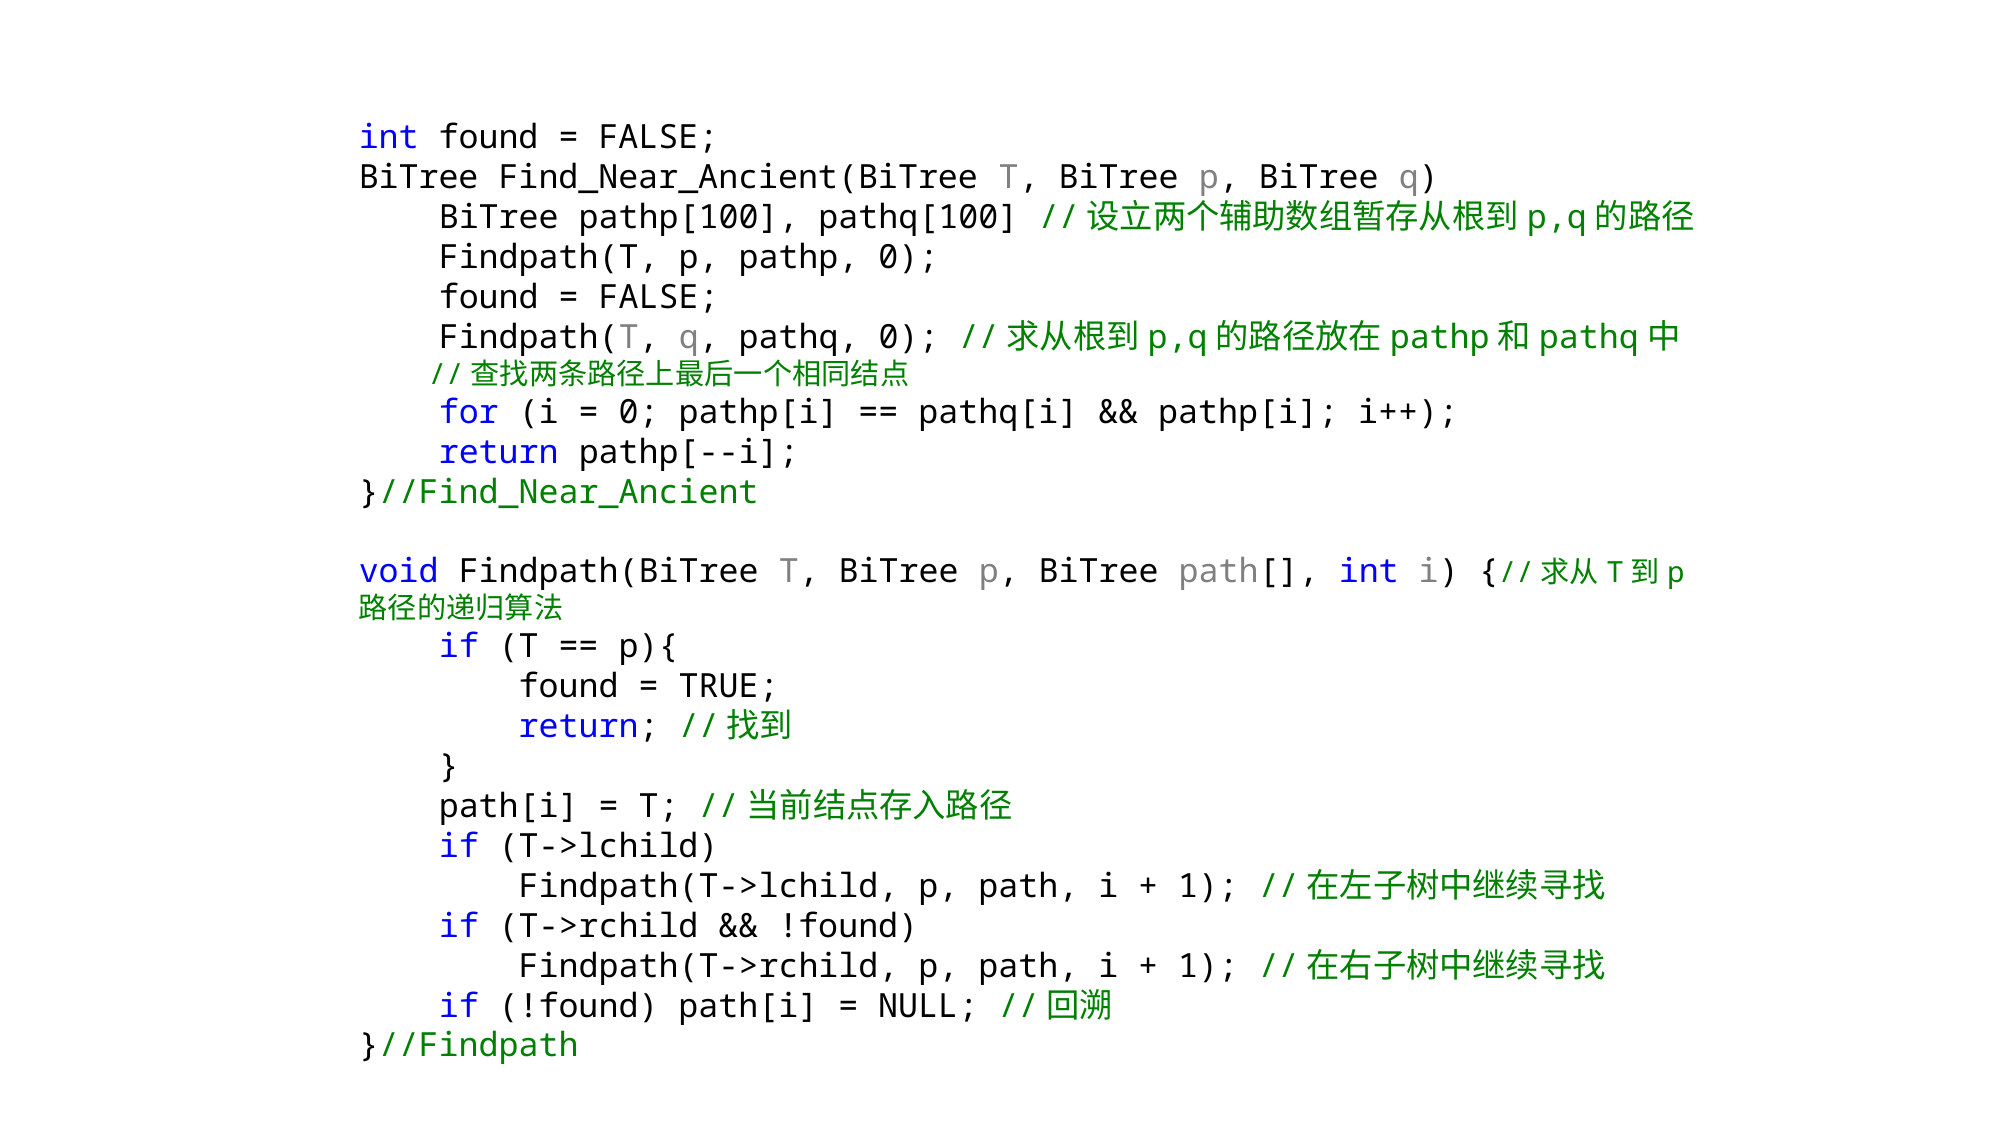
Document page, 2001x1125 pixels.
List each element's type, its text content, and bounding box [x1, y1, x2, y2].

text_box int found = FALSE; BiTree Find_Near_Ancient(BiTree T, BiTree p, BiTree q) BiTree pathp[100], pathq[100] //设立两个辅助数组暂存从根到p,q的路径 Findpath(T, p, pathp, 0); found = FALSE; Findpath(T, q, pathq, 0); //求从根到p,q的路径放在pathp和pathq中 //查找两条路径上最后一个相同结点 for (i = 0; pathp[i] == pathq[i] && pathp[i]; i++); return pathp[--i]; }//Find_Near_Ancient void Findpath(BiTree T, BiTree p, BiTree path[], int i) {//求从T到p路径的递归算法 if (T == p){ found = TRUE; return; //找到 } path[i] = T; //当前结点存入路径 if (T->lchild) Findpath(T->lchild, p, path, i + 1); //在左子树中继续寻找 if (T->rchild && !found) Findpath(T->rchild, p, path, i + 1); //在右子树中继续寻找 if (!found) path[i] = NULL; //回溯 }//Findpath [343, 107, 1730, 1071]
